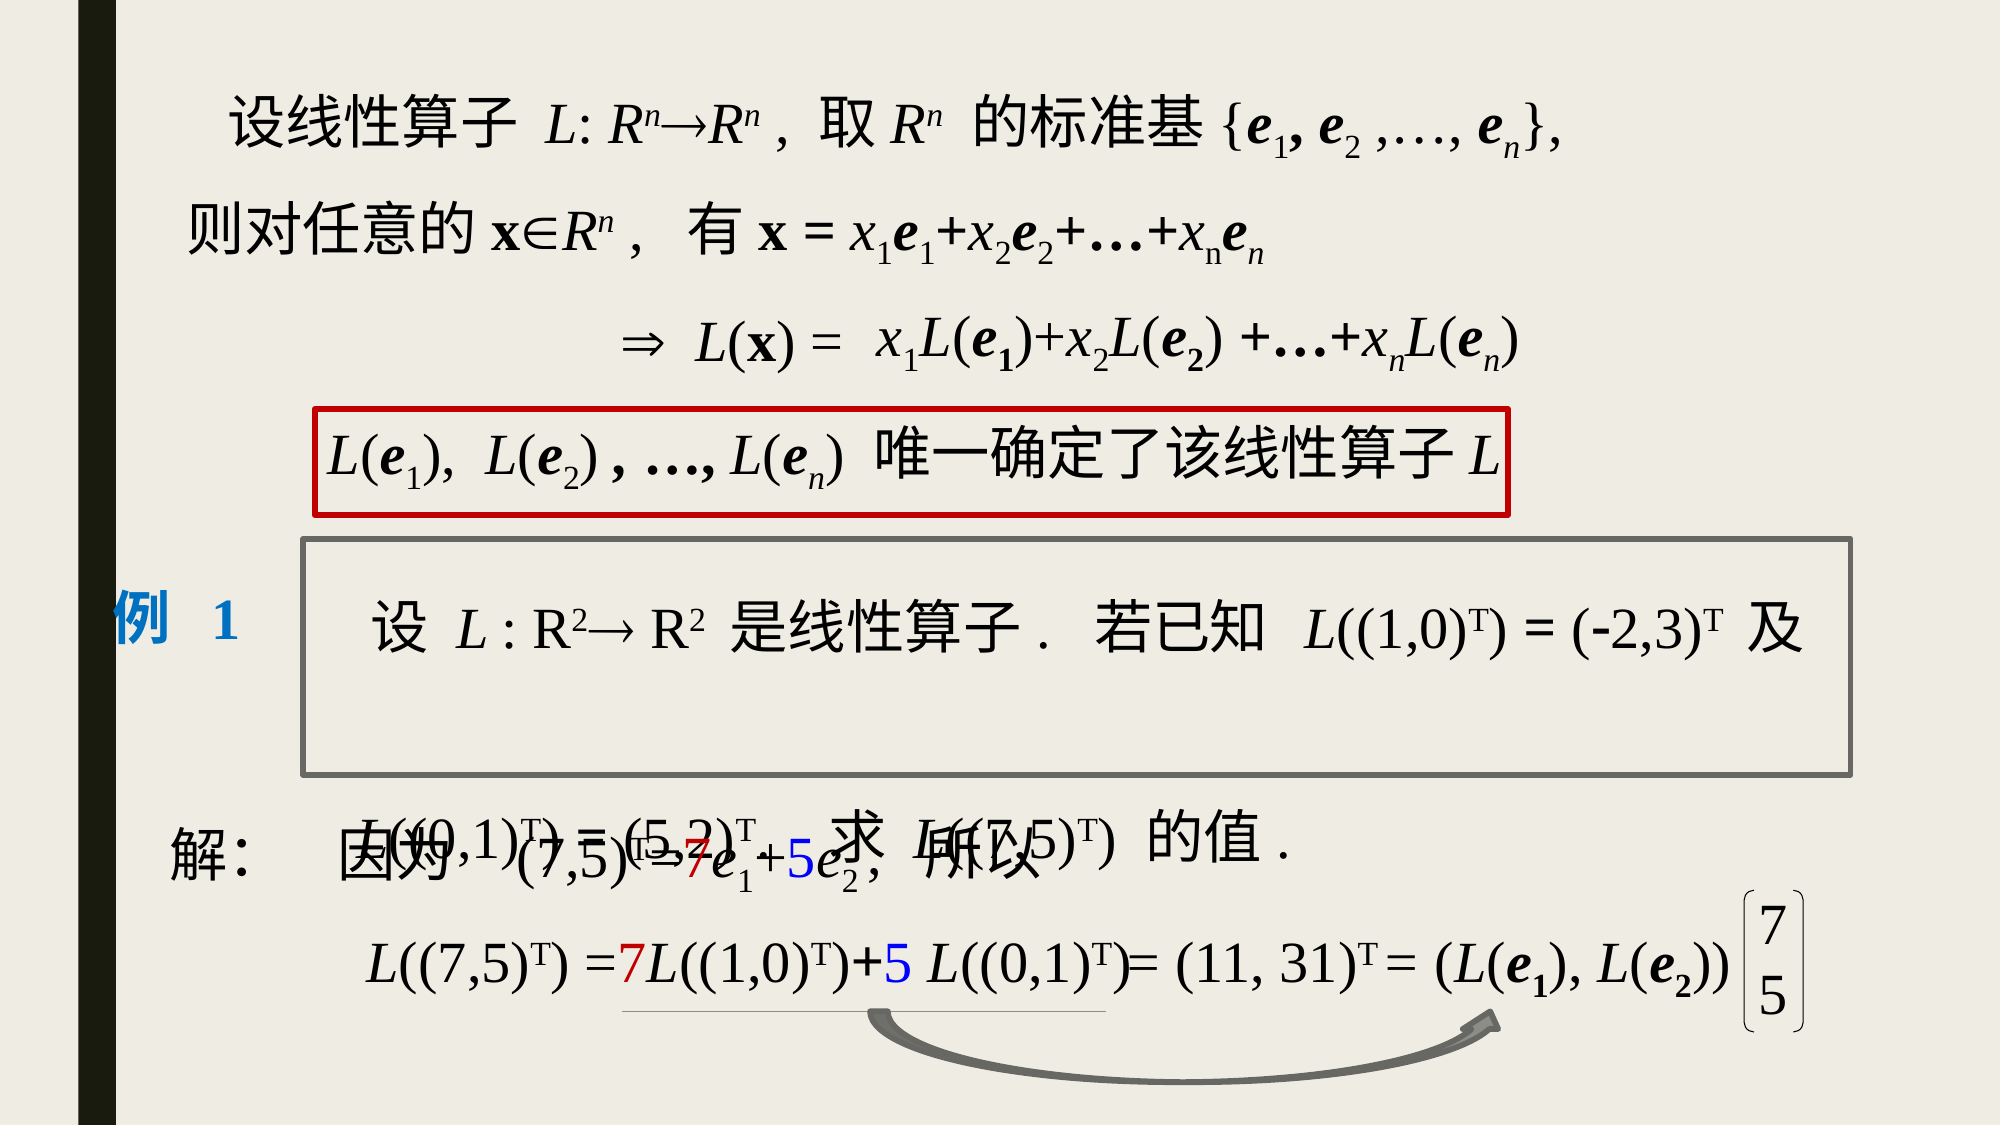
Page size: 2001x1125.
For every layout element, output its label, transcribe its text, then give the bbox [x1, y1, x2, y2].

text_box = (11, 31)T [1108, 916, 1366, 1002]
text_box 例 1 [97, 574, 270, 659]
text_box [300, 536, 1853, 778]
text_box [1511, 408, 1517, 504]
text_box [867, 1008, 1501, 1086]
text_box 则对任意的xRn , 有x = x1e1+x2e2+…+xnen [171, 184, 1280, 279]
text_box , 所以 [852, 809, 1057, 894]
text_box = (L(e1), L(e2)) [1366, 916, 1743, 1012]
text_box (7,5)T=7e1+5e2 [502, 812, 874, 907]
text_box 解： 因为 [154, 810, 470, 896]
text_box L((7,5)T) =7L((1,0)T)+5 L((0,1)T) [351, 916, 1108, 1002]
text_box  L(x) = [605, 295, 873, 381]
text_box [312, 406, 1511, 518]
text_box 设 L : R2 R2 是线性算子. 若已知 L((1,0)T) = (2,3)T 及 L((0,1)T) = (5,2)T. 求 L((7,5)T) 的值. [314, 778, 1851, 878]
text_box 设线性算子 L: RnRn , 取Rn 的标准基{e1, e2 ,…, en}, [212, 78, 1578, 173]
text_box x1L(e1)+x2L(e2) +…+xnL(en) [862, 290, 1535, 386]
text_box 7 5 [1743, 878, 1803, 1034]
